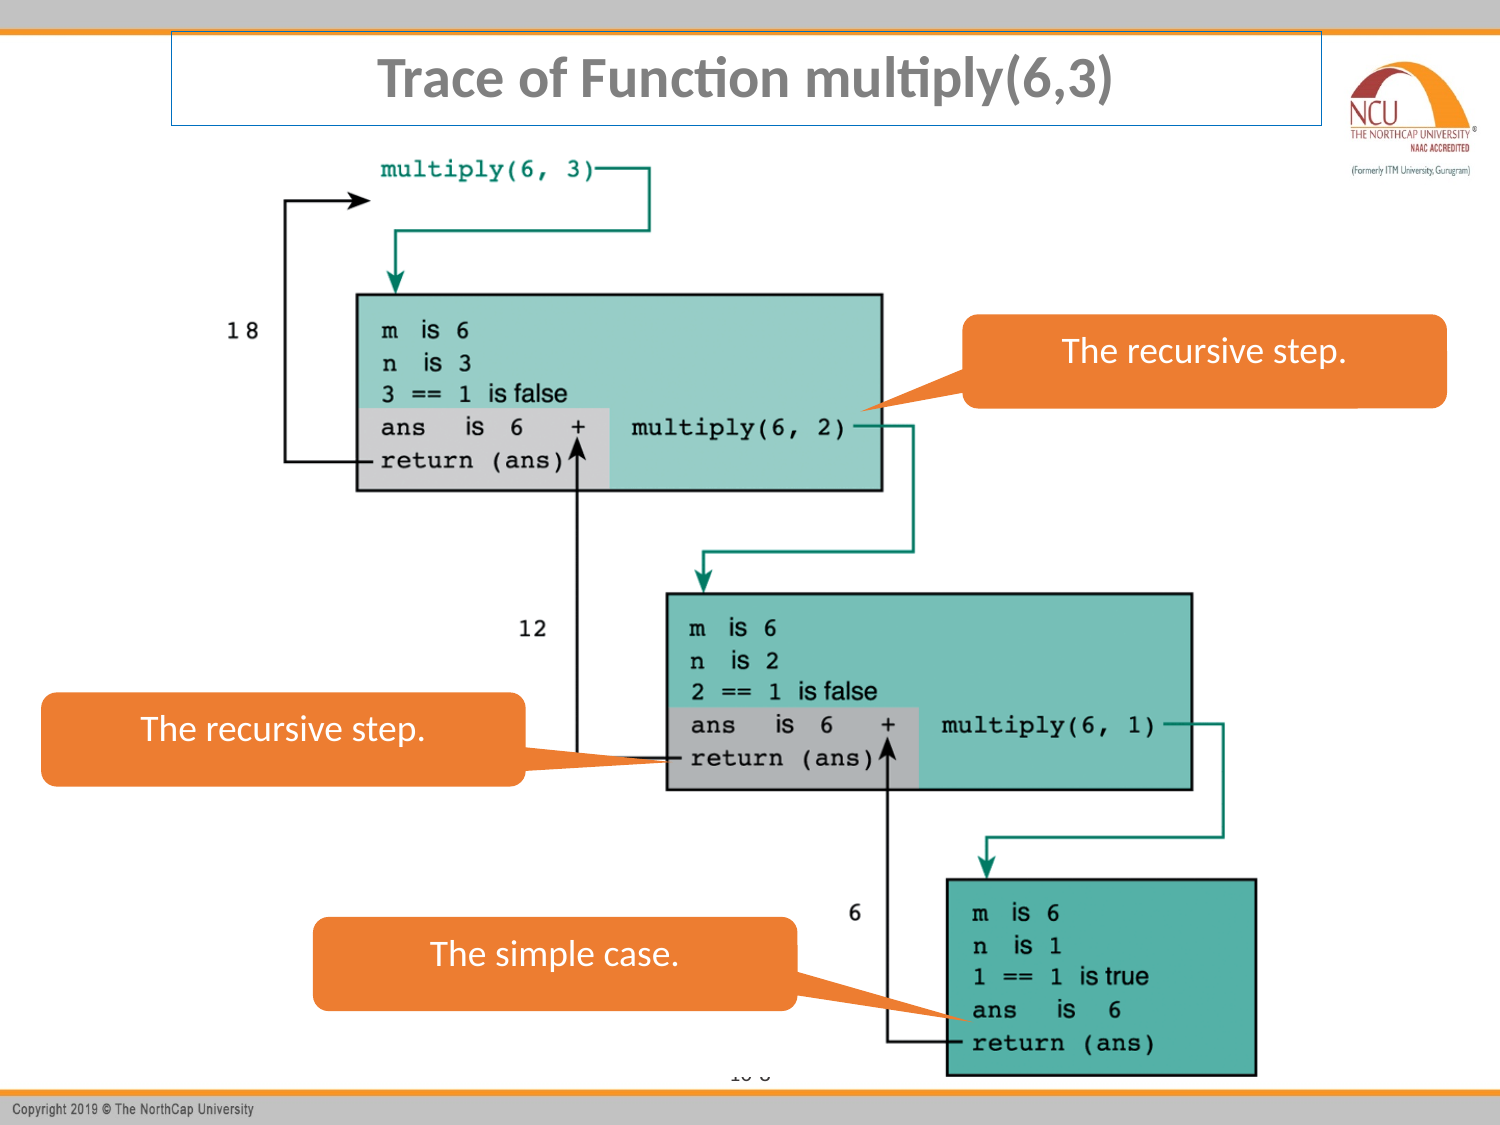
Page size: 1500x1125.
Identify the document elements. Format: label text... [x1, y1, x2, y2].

title Trace of Function multiply(6,3) [171, 31, 1322, 126]
text_box The recursive step. [1258, 314, 1448, 409]
picture [0, 0, 1500, 1125]
slide_number 10-8 [512, 1077, 988, 1103]
text_box The recursive step. [41, 692, 218, 787]
